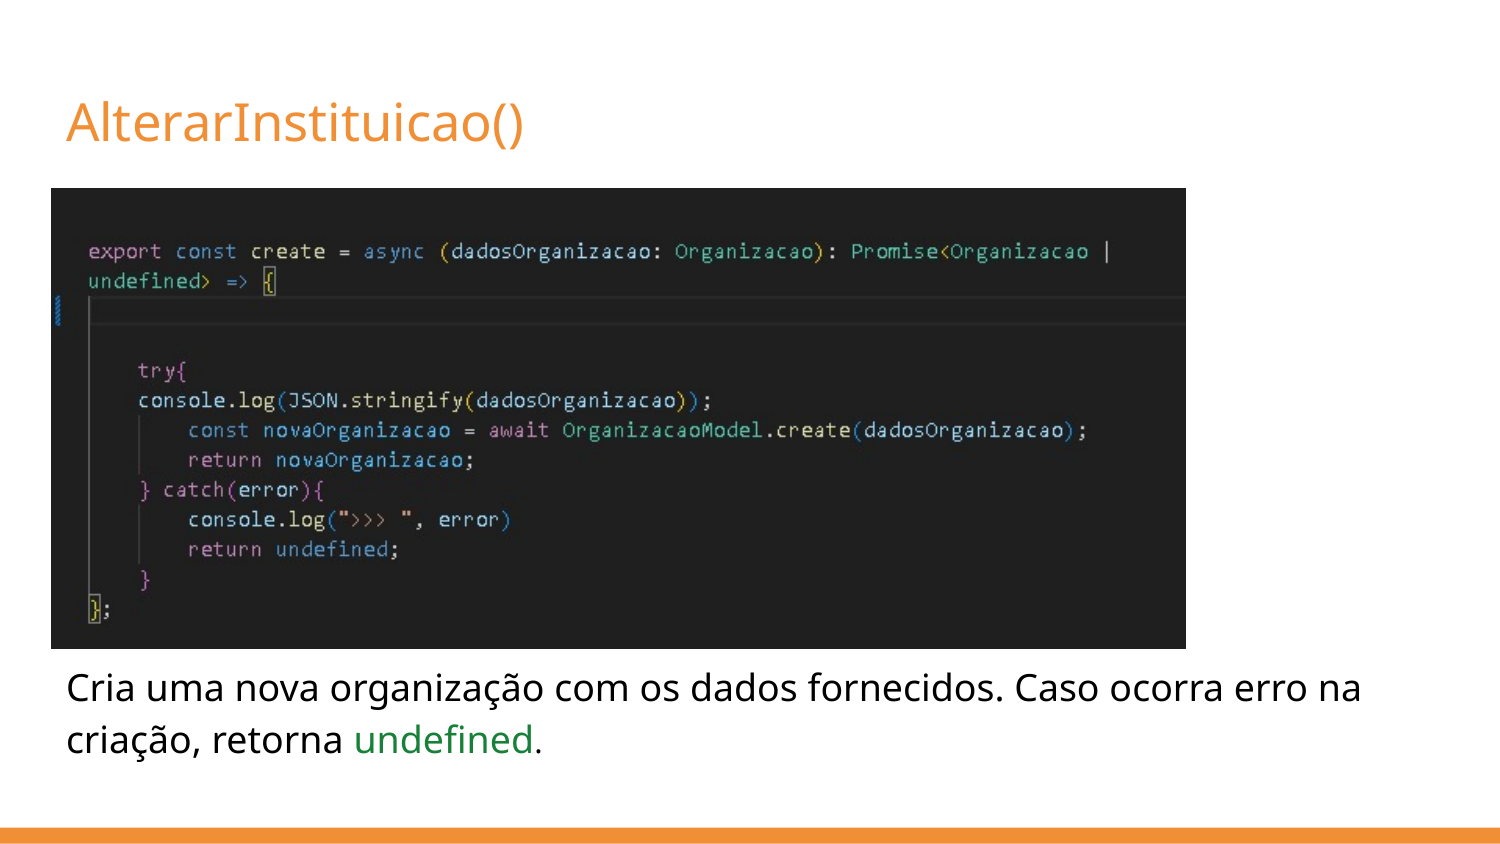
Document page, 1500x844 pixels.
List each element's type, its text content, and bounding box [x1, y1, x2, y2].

title AlterarInstituicao() [51, 64, 1449, 167]
picture [50, 188, 1186, 649]
list Cria uma nova organização com os dados fornecidos. Caso ocorra erro na criação, retorna undefined. [51, 189, 1449, 811]
